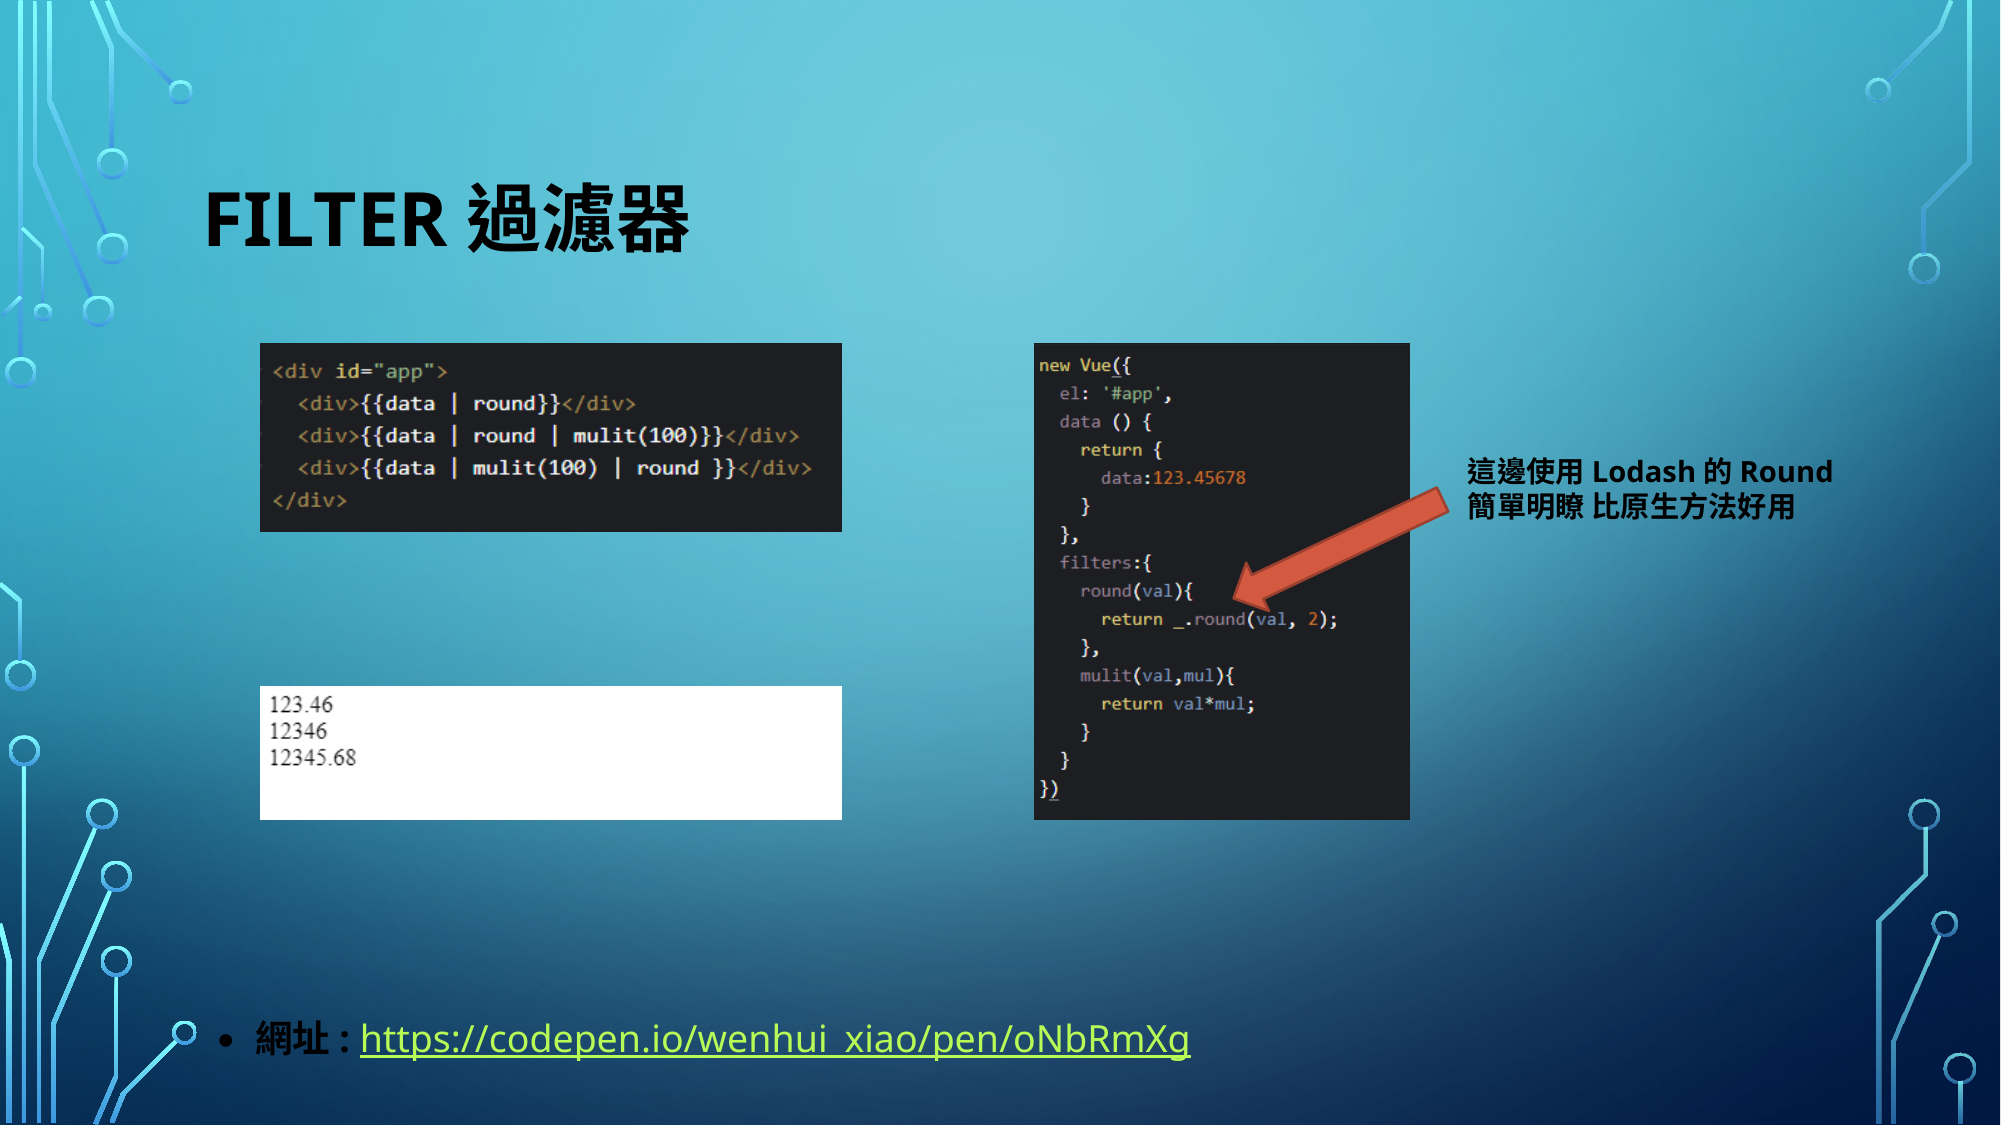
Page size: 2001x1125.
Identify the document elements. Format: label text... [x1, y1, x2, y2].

picture [1034, 343, 1410, 820]
picture [260, 686, 842, 820]
list 網址: https://codepen.io/wenhui_xiao/pen/oNbRmXg [202, 997, 1448, 1125]
picture [260, 343, 842, 533]
text_box [1410, 486, 1450, 532]
title Filter過濾器 [187, 101, 1813, 344]
text_box 這邊使用Lodash的Round 簡單明瞭 比原生方法好用 [1453, 446, 2000, 531]
